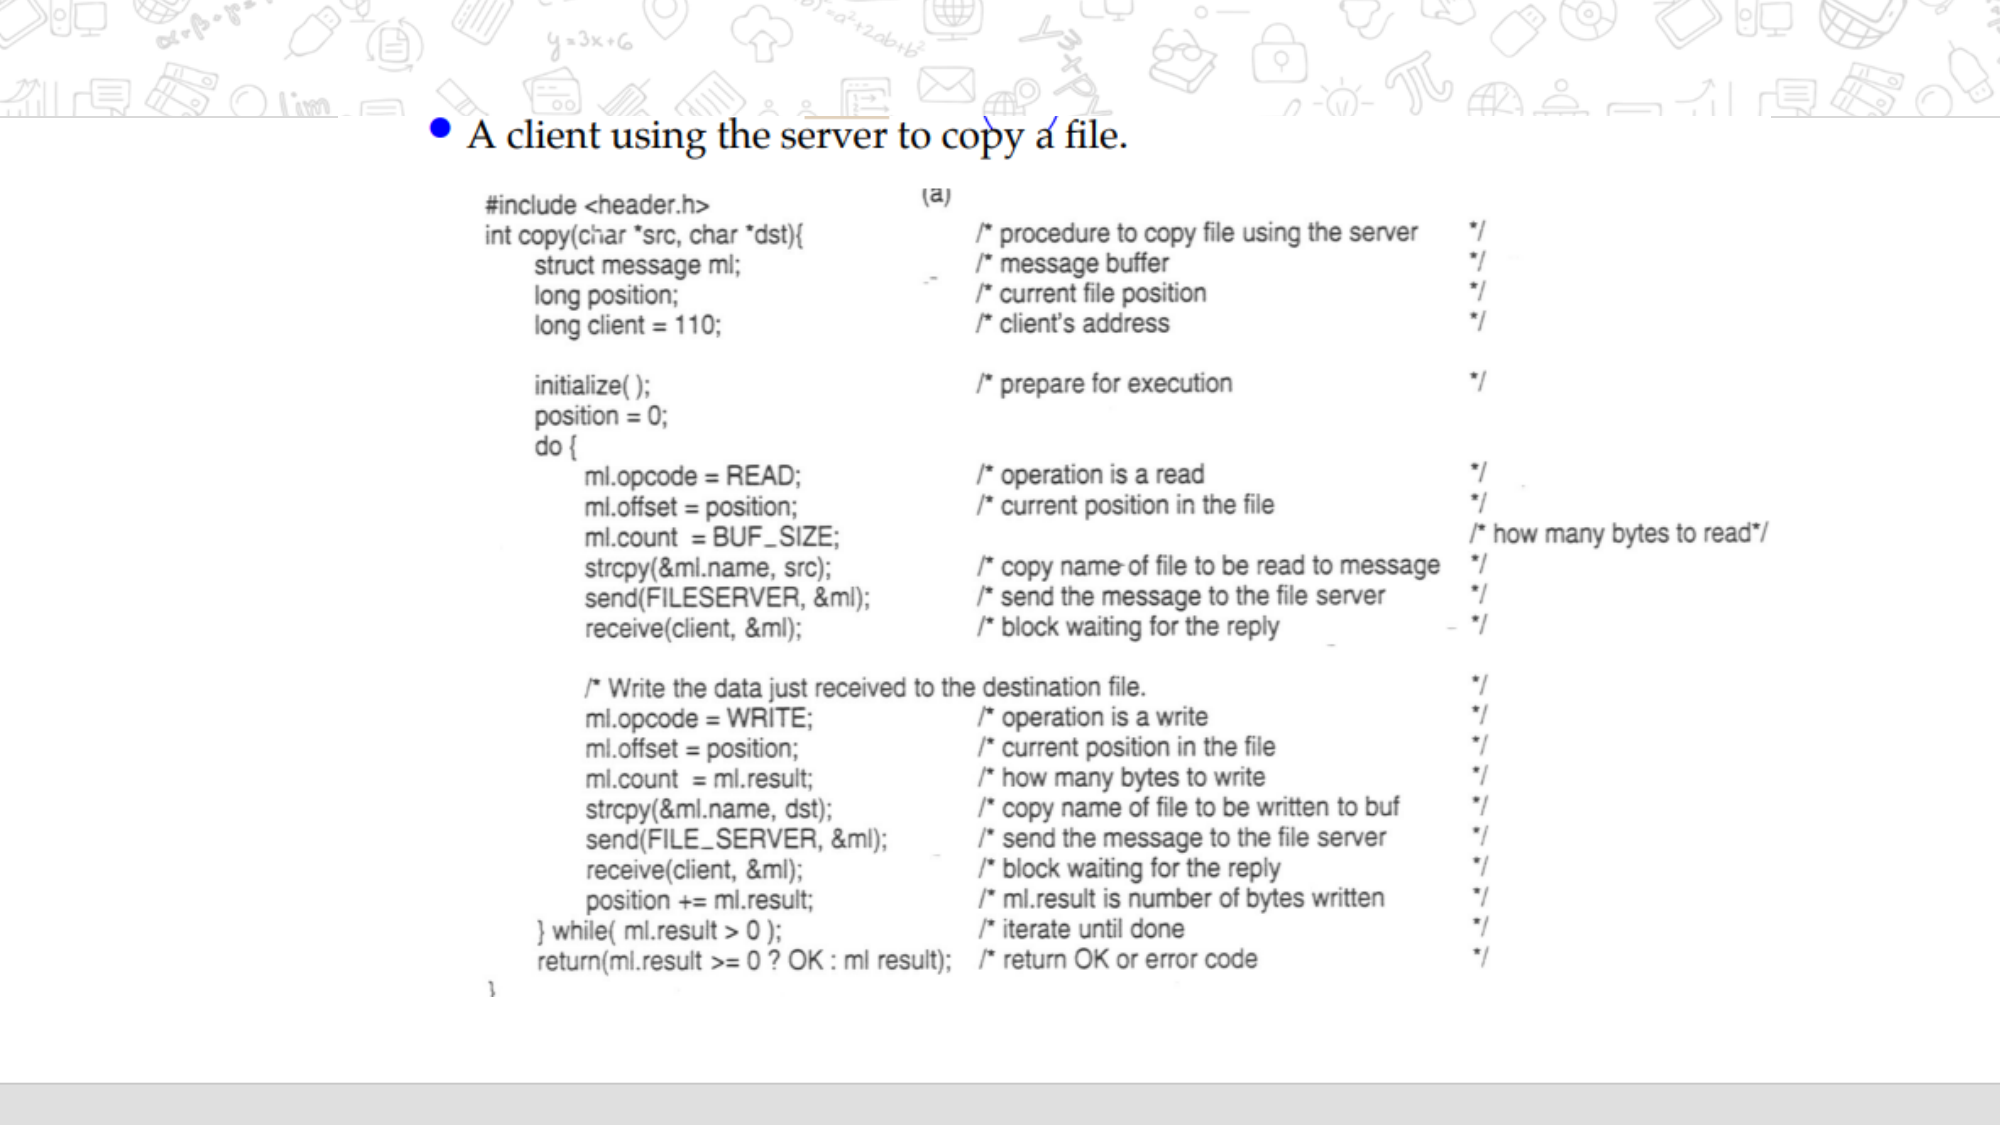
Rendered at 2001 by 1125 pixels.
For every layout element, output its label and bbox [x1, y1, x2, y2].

picture [0, 0, 2000, 997]
